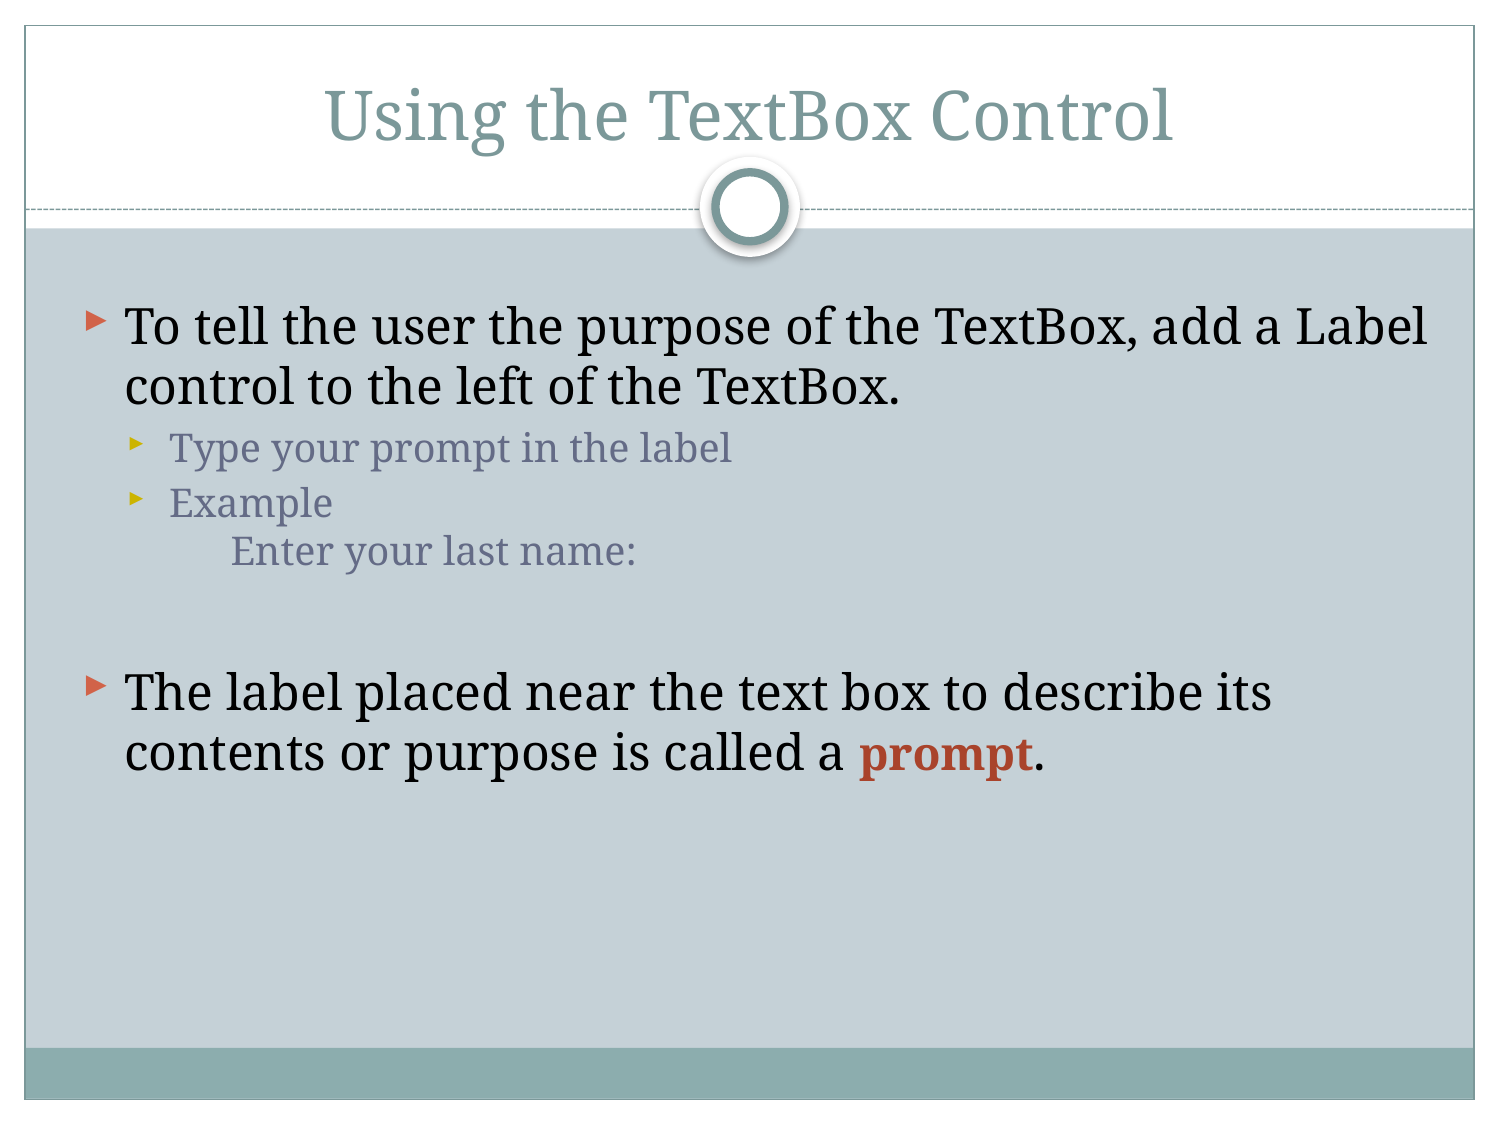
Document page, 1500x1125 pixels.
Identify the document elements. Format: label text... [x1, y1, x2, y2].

list To tell the user the purpose of the TextBox, add a Label control to the left of the TextBox. Type your prompt in the label Example Enter your last name: The label placed near the text box to describe its contents or purpose is called a prompt. [49, 287, 1445, 963]
title Using the TextBox Control [49, 37, 1450, 162]
